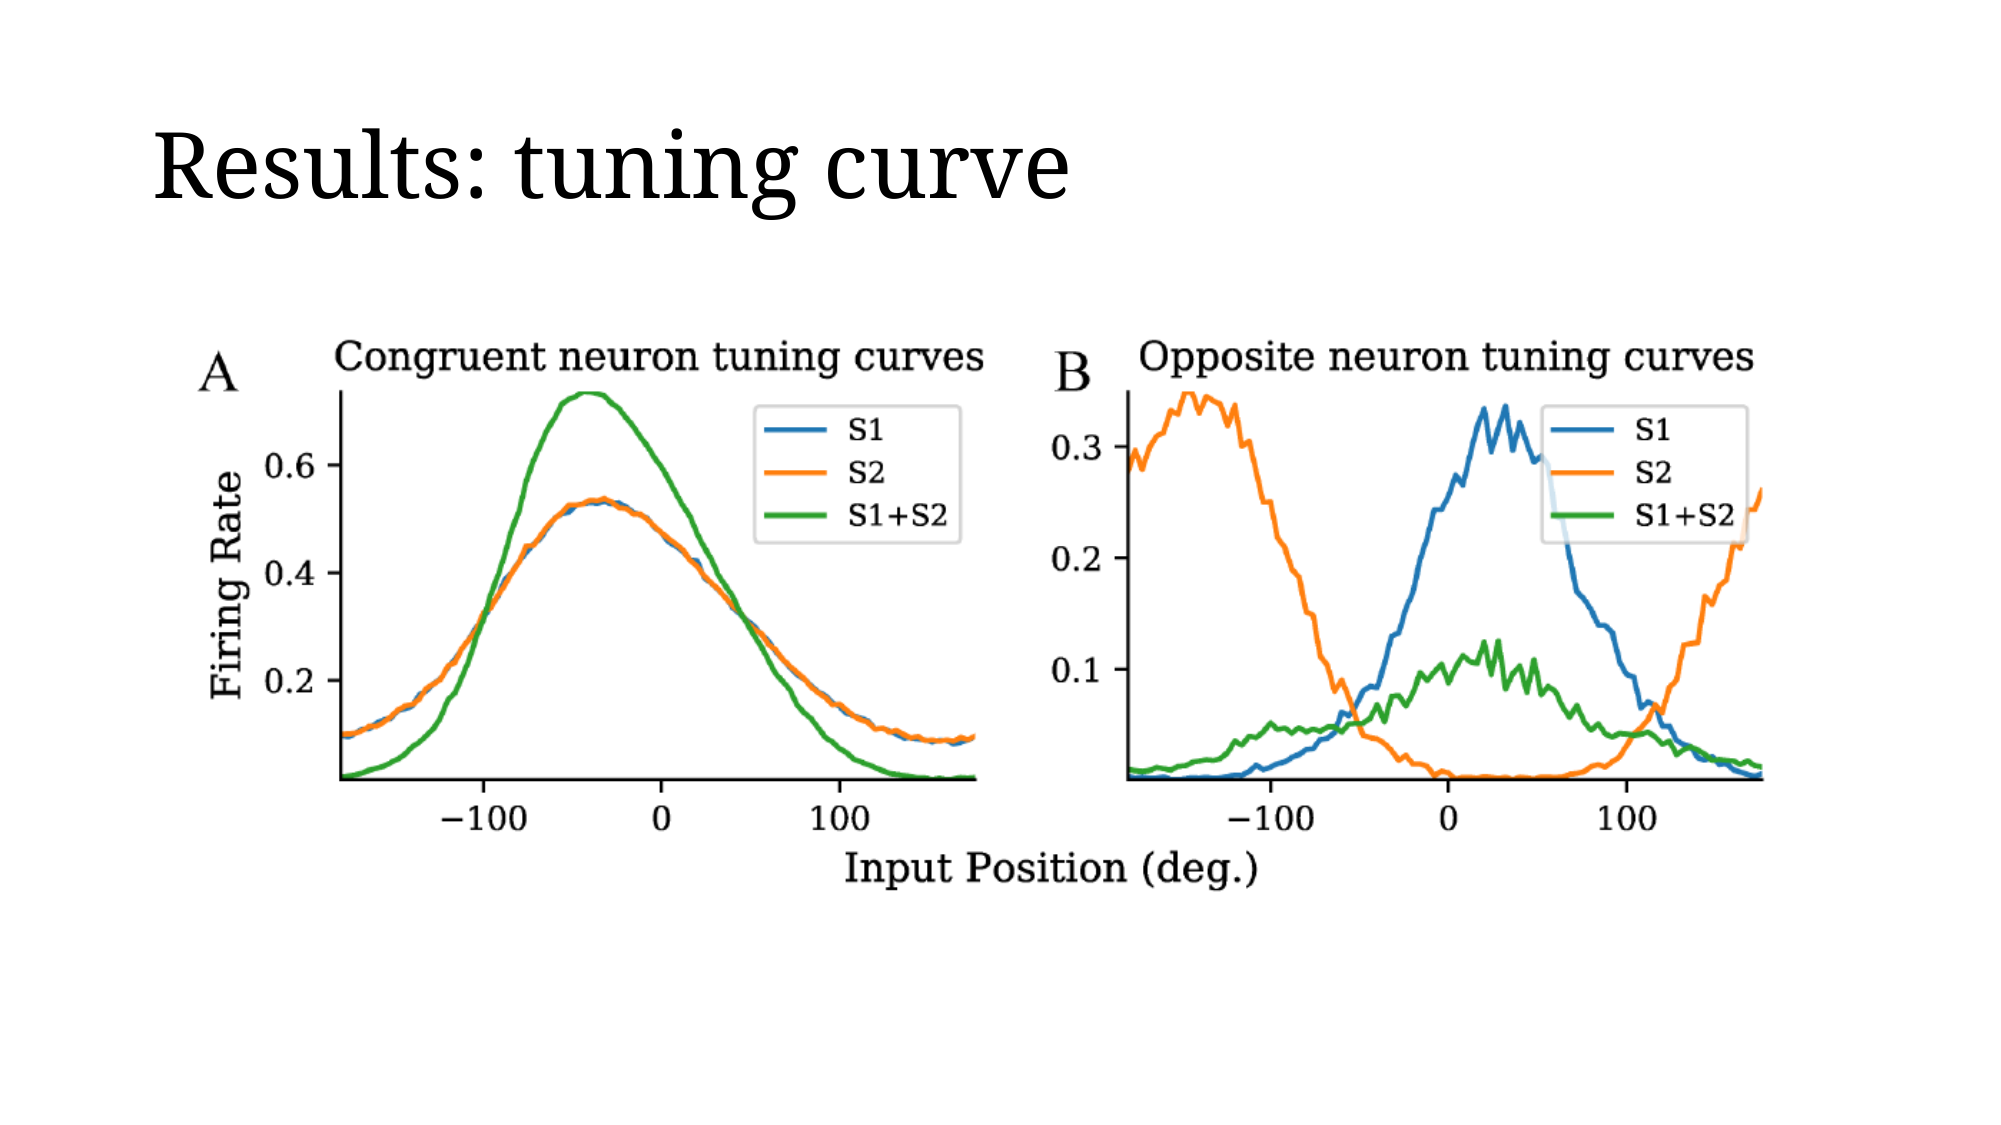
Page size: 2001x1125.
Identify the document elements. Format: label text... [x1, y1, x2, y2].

title Results: tuning curve [137, 59, 1863, 278]
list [162, 277, 1773, 919]
